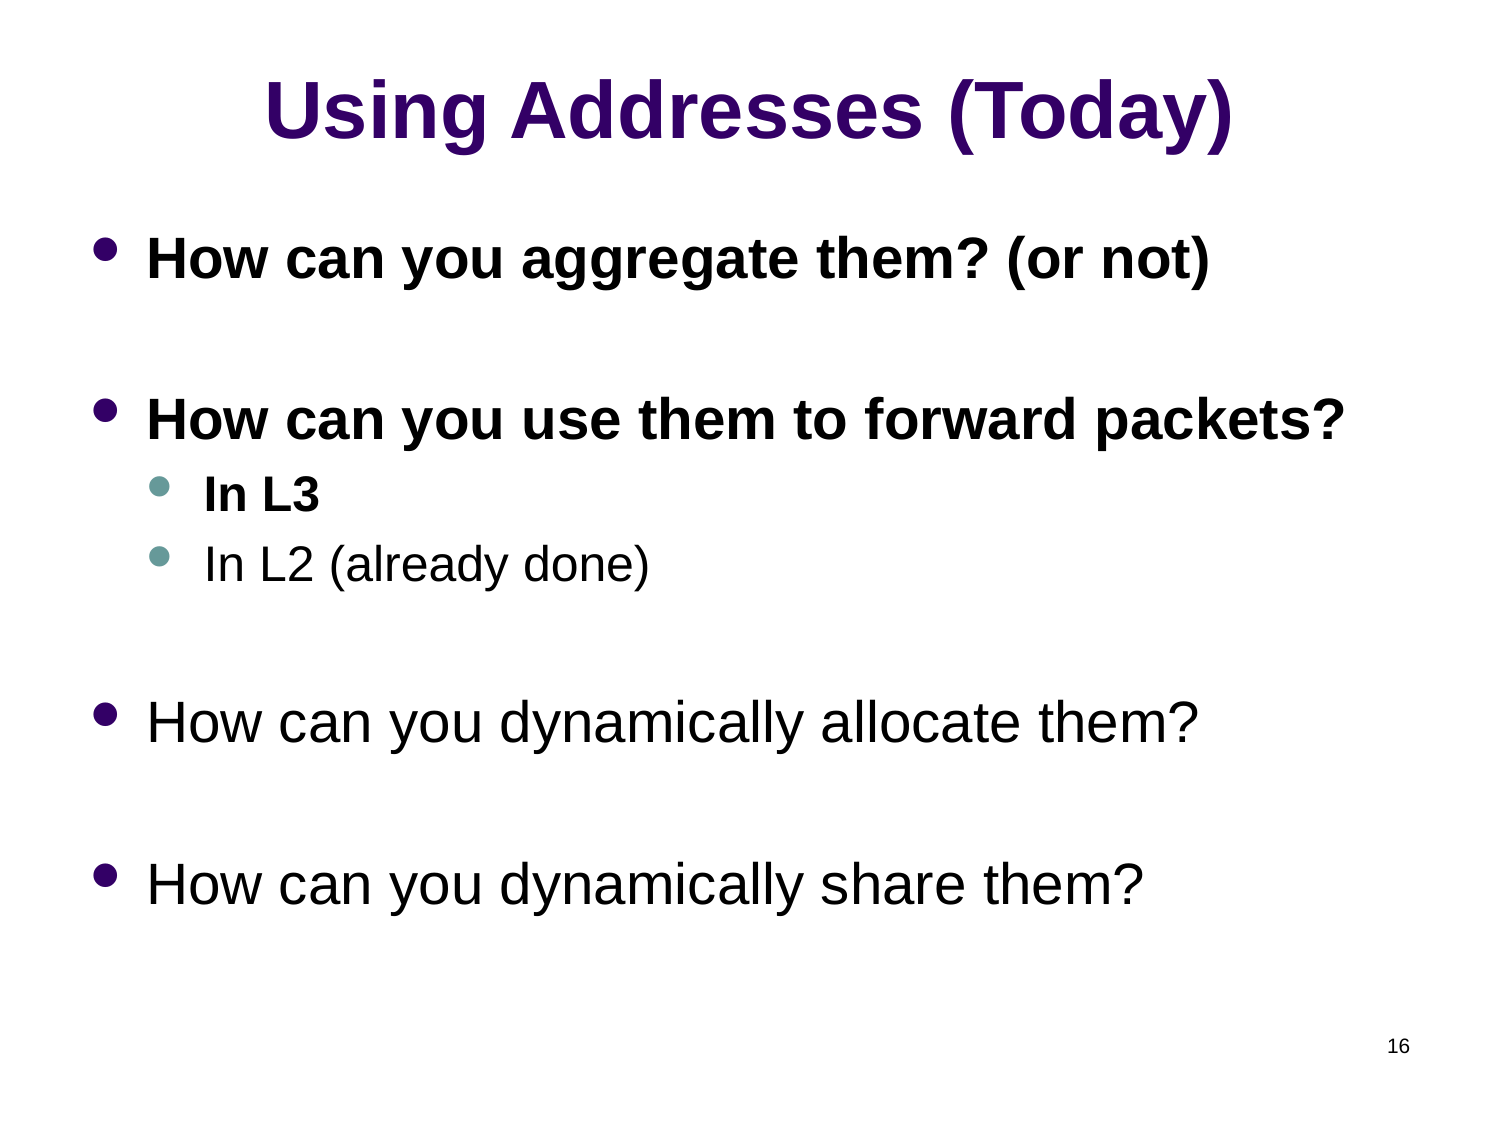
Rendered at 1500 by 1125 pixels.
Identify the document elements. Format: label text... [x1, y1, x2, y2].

title Using Addresses (Today) [0, 20, 1500, 163]
list How can you aggregate them? (or not) How can you use them to forward packets? In L3 In L2 (already done) How can you dynamically allocate them? How can you dynamically share them? [75, 212, 1475, 1006]
slide_number 16 [1074, 1024, 1426, 1101]
